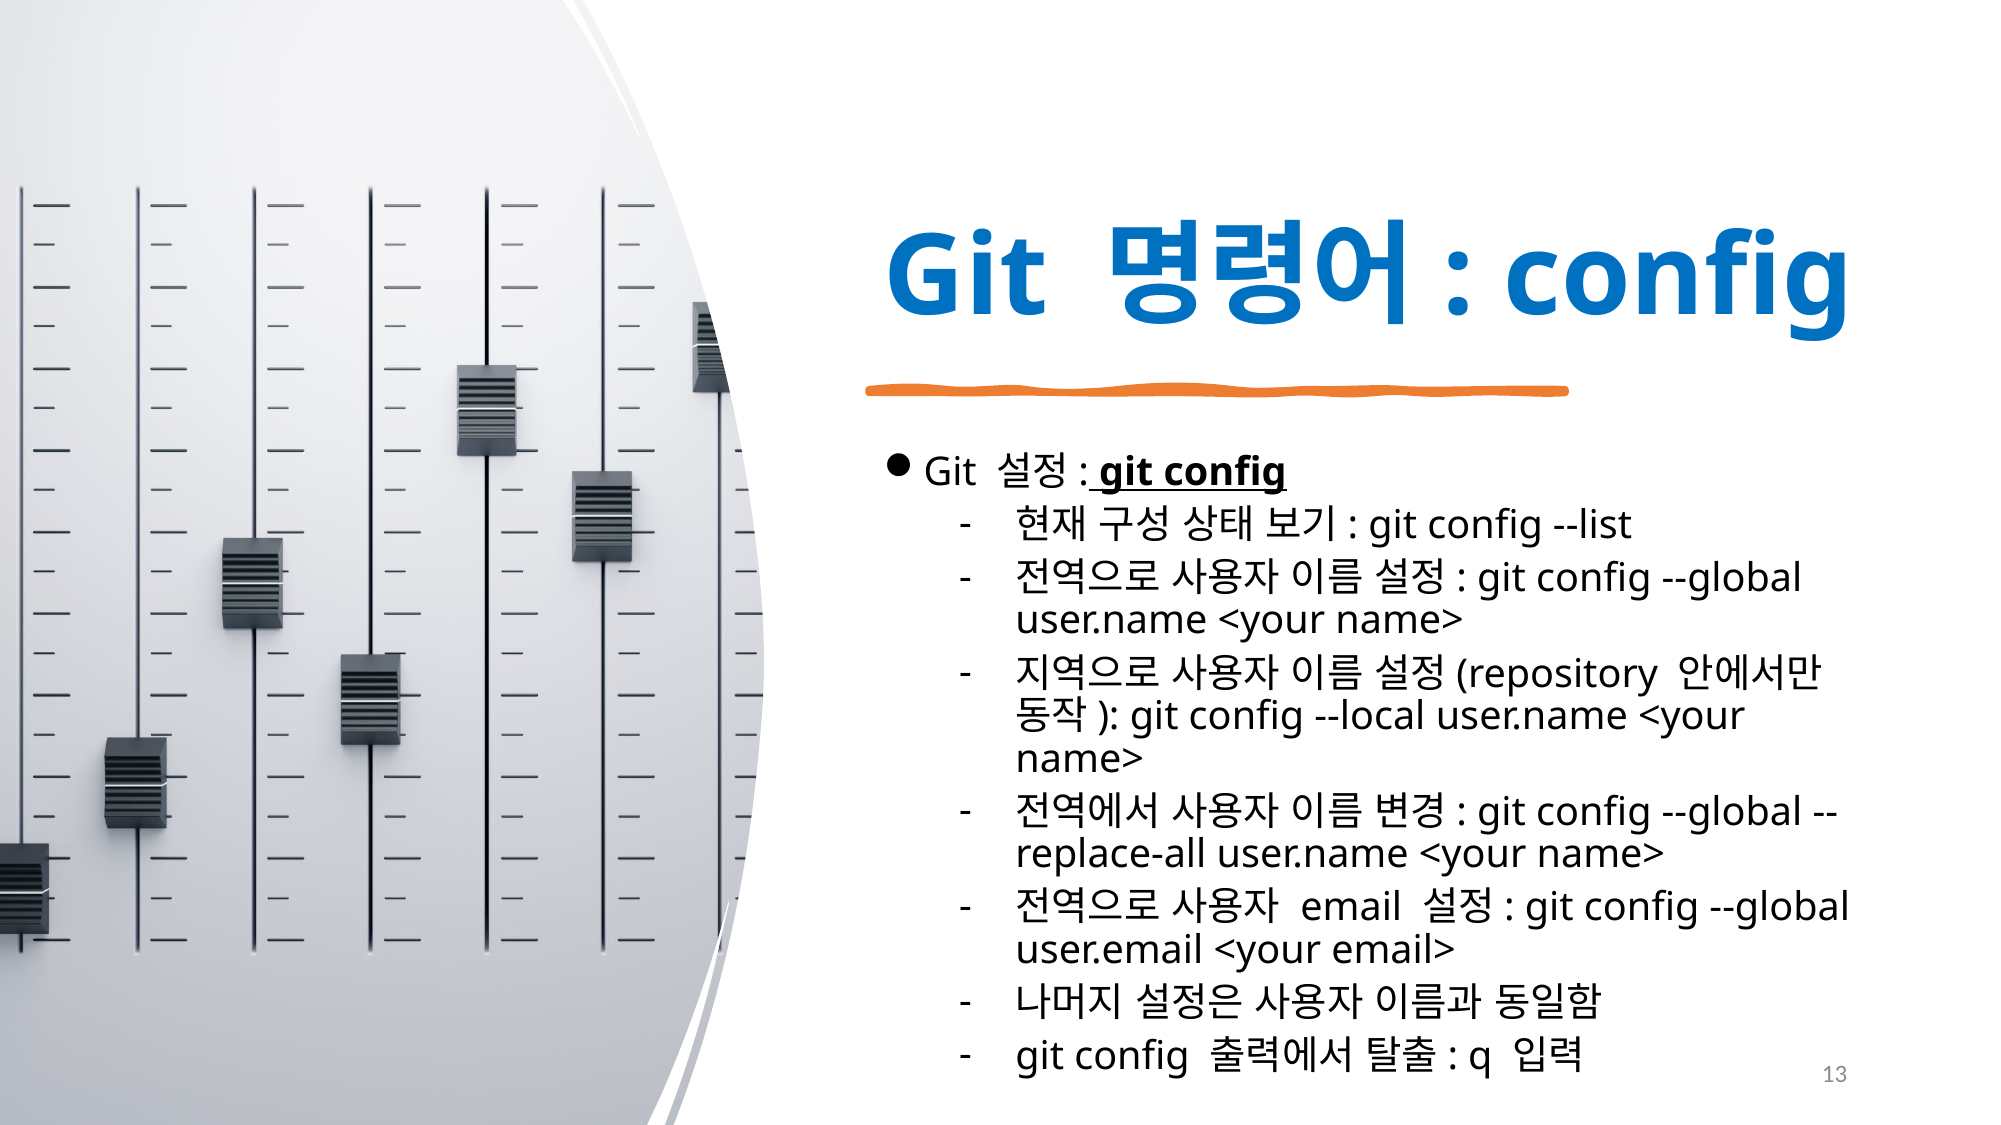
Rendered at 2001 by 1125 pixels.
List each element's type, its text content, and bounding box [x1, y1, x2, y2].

list Git 설정: git config 현재 구성 상태 보기: git config --list 전역으로 사용자 이름 설정: git config --global user.name <your name> 지역으로 사용자 이름 설정(repository 안에서만 동작): git config --local user.name <your name> 전역에서 사용자 이름 변경: git config --global --replace-all user.name <your name> 전역으로 사용자 email 설정: git config --global user.email <your email> 나머지 설정은 사용자 이름과 동일함 git config 출력에서 탈출: q 입력 [869, 443, 1895, 1103]
slide_number 13 [1649, 1042, 1863, 1103]
text_box [764, 0, 2000, 1125]
picture [0, 0, 764, 1125]
text_box [867, 385, 1567, 396]
title Git 명령어: config [869, 53, 1895, 347]
